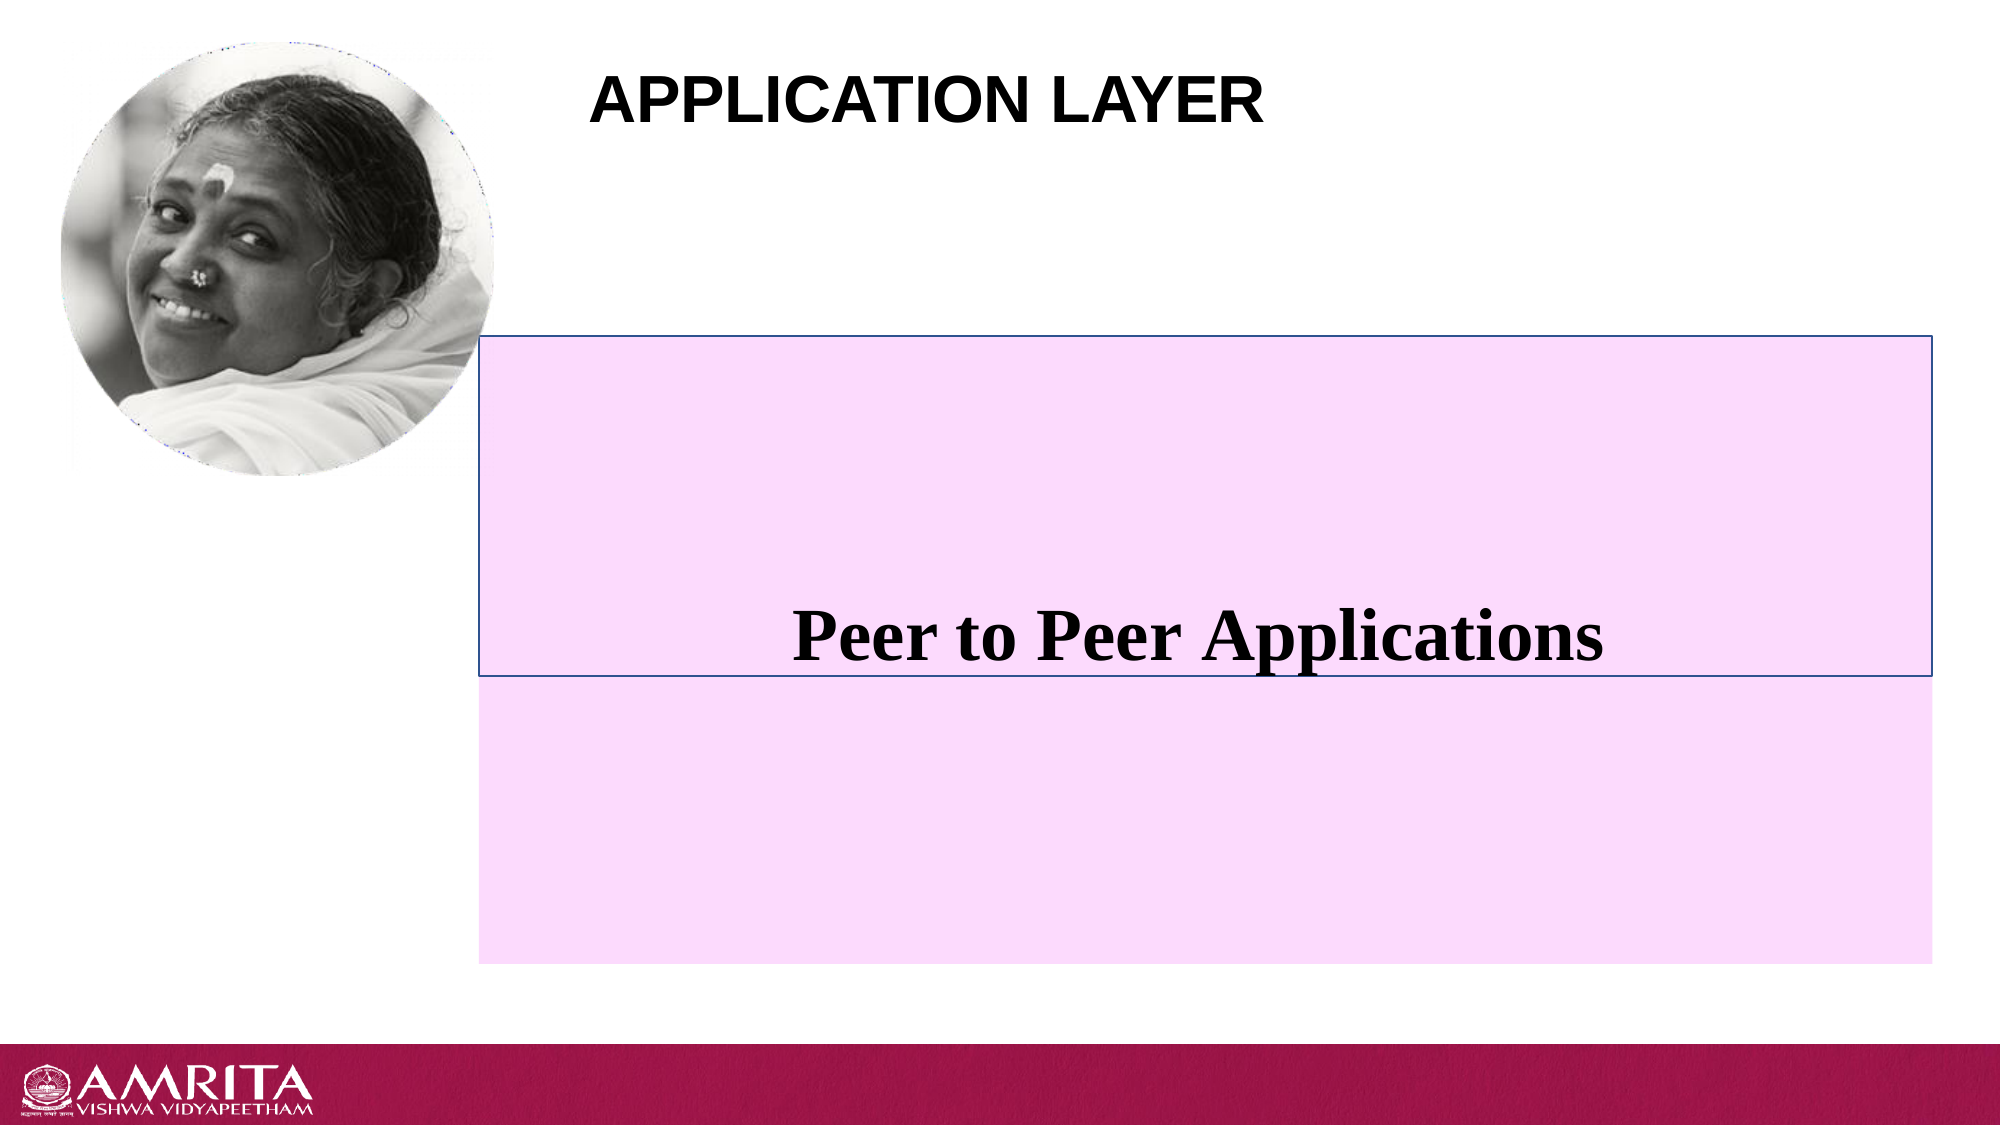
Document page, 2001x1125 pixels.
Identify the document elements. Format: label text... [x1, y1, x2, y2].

picture [0, 1044, 2000, 1125]
text_box APPLICATION LAYER [586, 53, 1277, 136]
text_box [60, 42, 494, 476]
text_box Peer to Peer Applications [478, 335, 1933, 676]
text_box [478, 676, 1933, 964]
